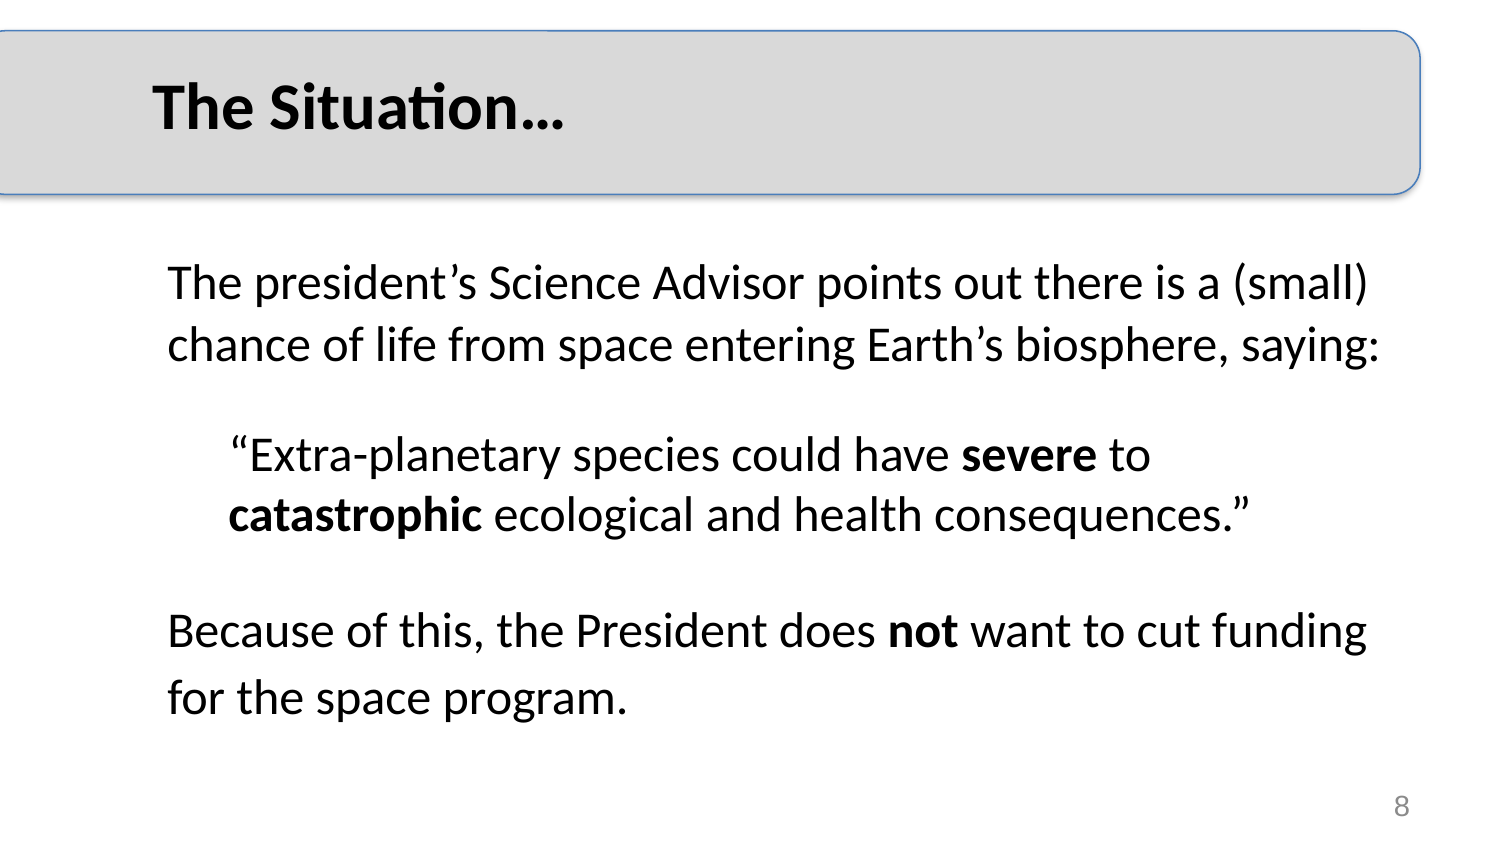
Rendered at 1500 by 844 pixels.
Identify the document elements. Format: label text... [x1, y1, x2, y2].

title The Situation… [137, 44, 1400, 161]
list The president’s Science Advisor points out there is a (small) chance of life from space entering Earth’s biosphere, saying: “Extra-planetary species could have severe to catastrophic ecological and health consequences.” Because of this, the President does not want to cut funding for the space program. [99, 234, 1400, 754]
slide_number 8 [1074, 782, 1425, 827]
